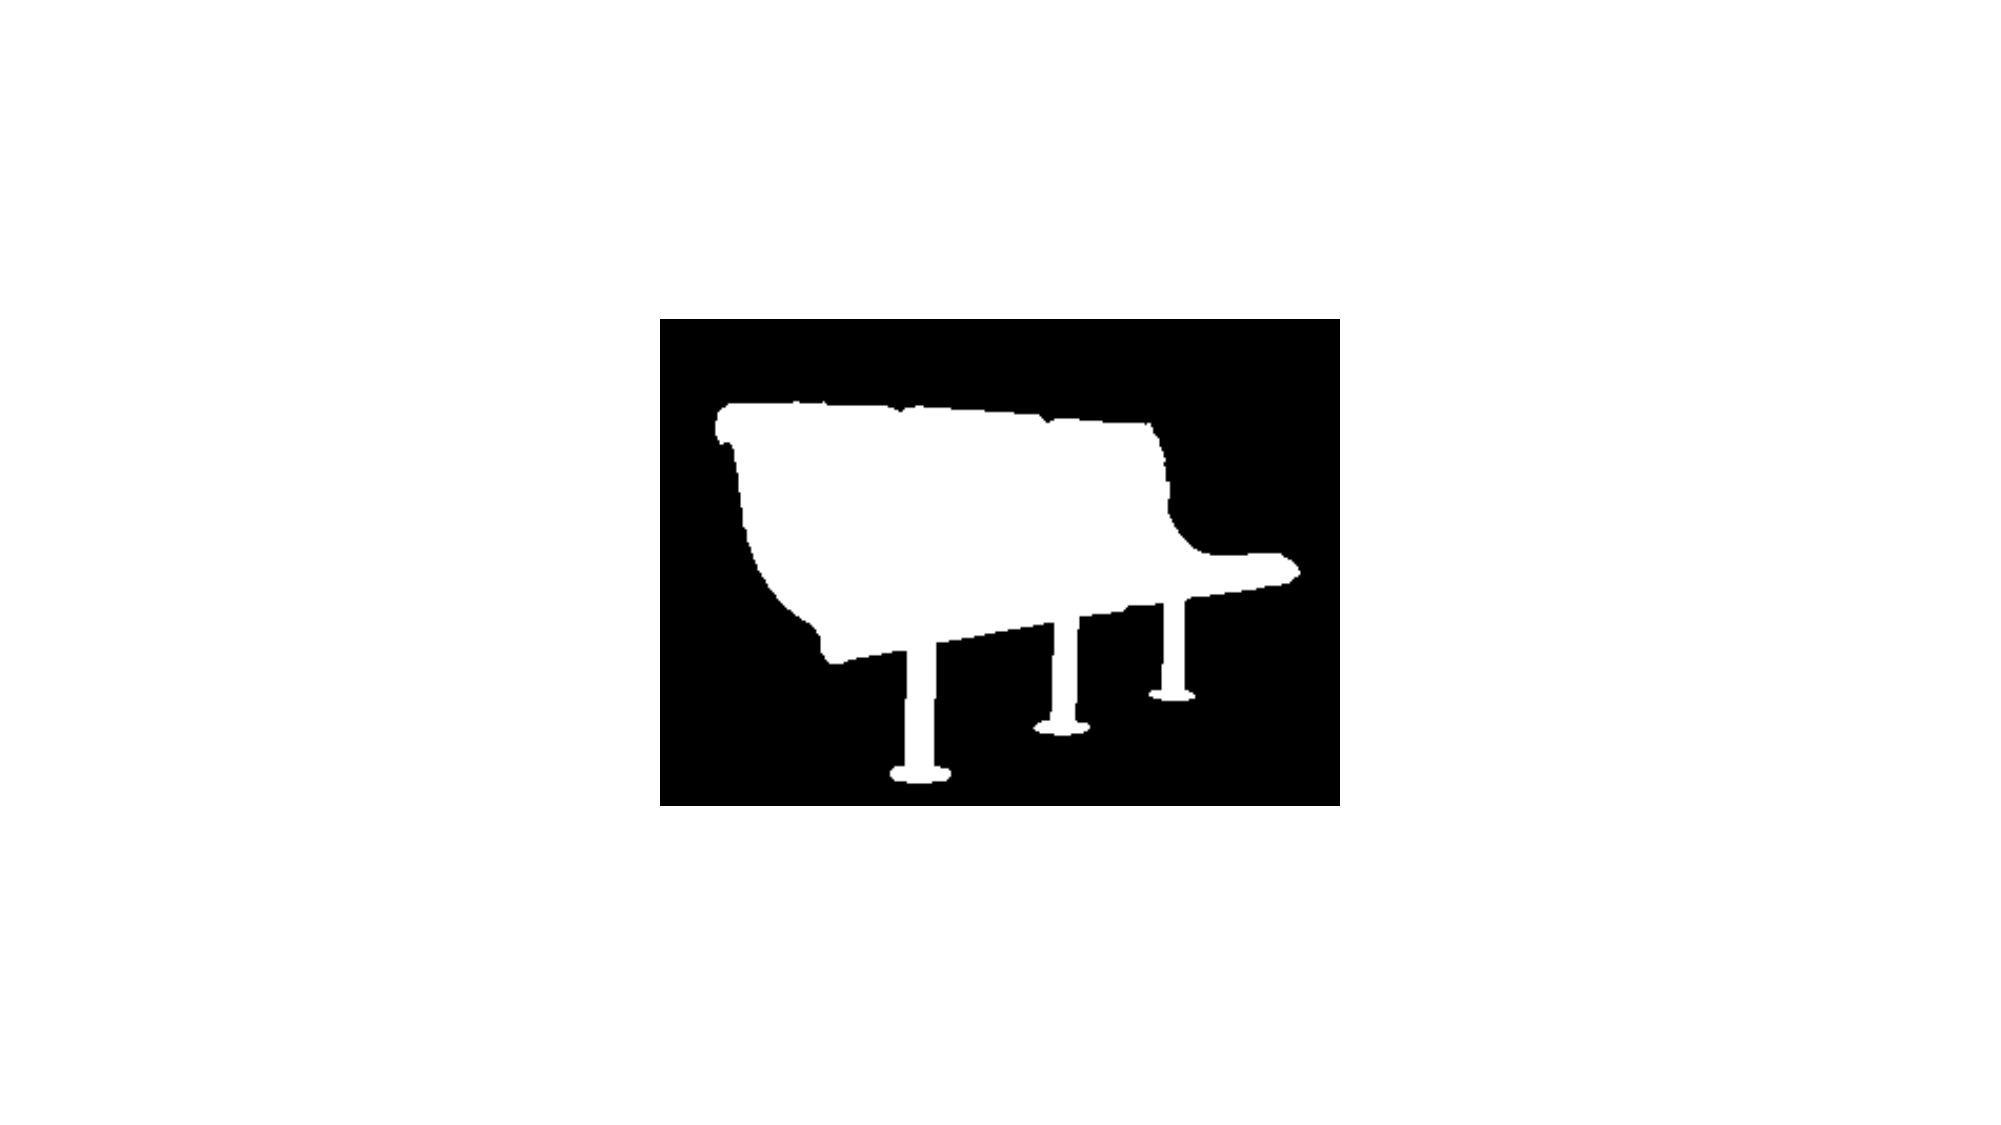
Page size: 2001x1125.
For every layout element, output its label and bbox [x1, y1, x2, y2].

table_header [660, 319, 1340, 806]
